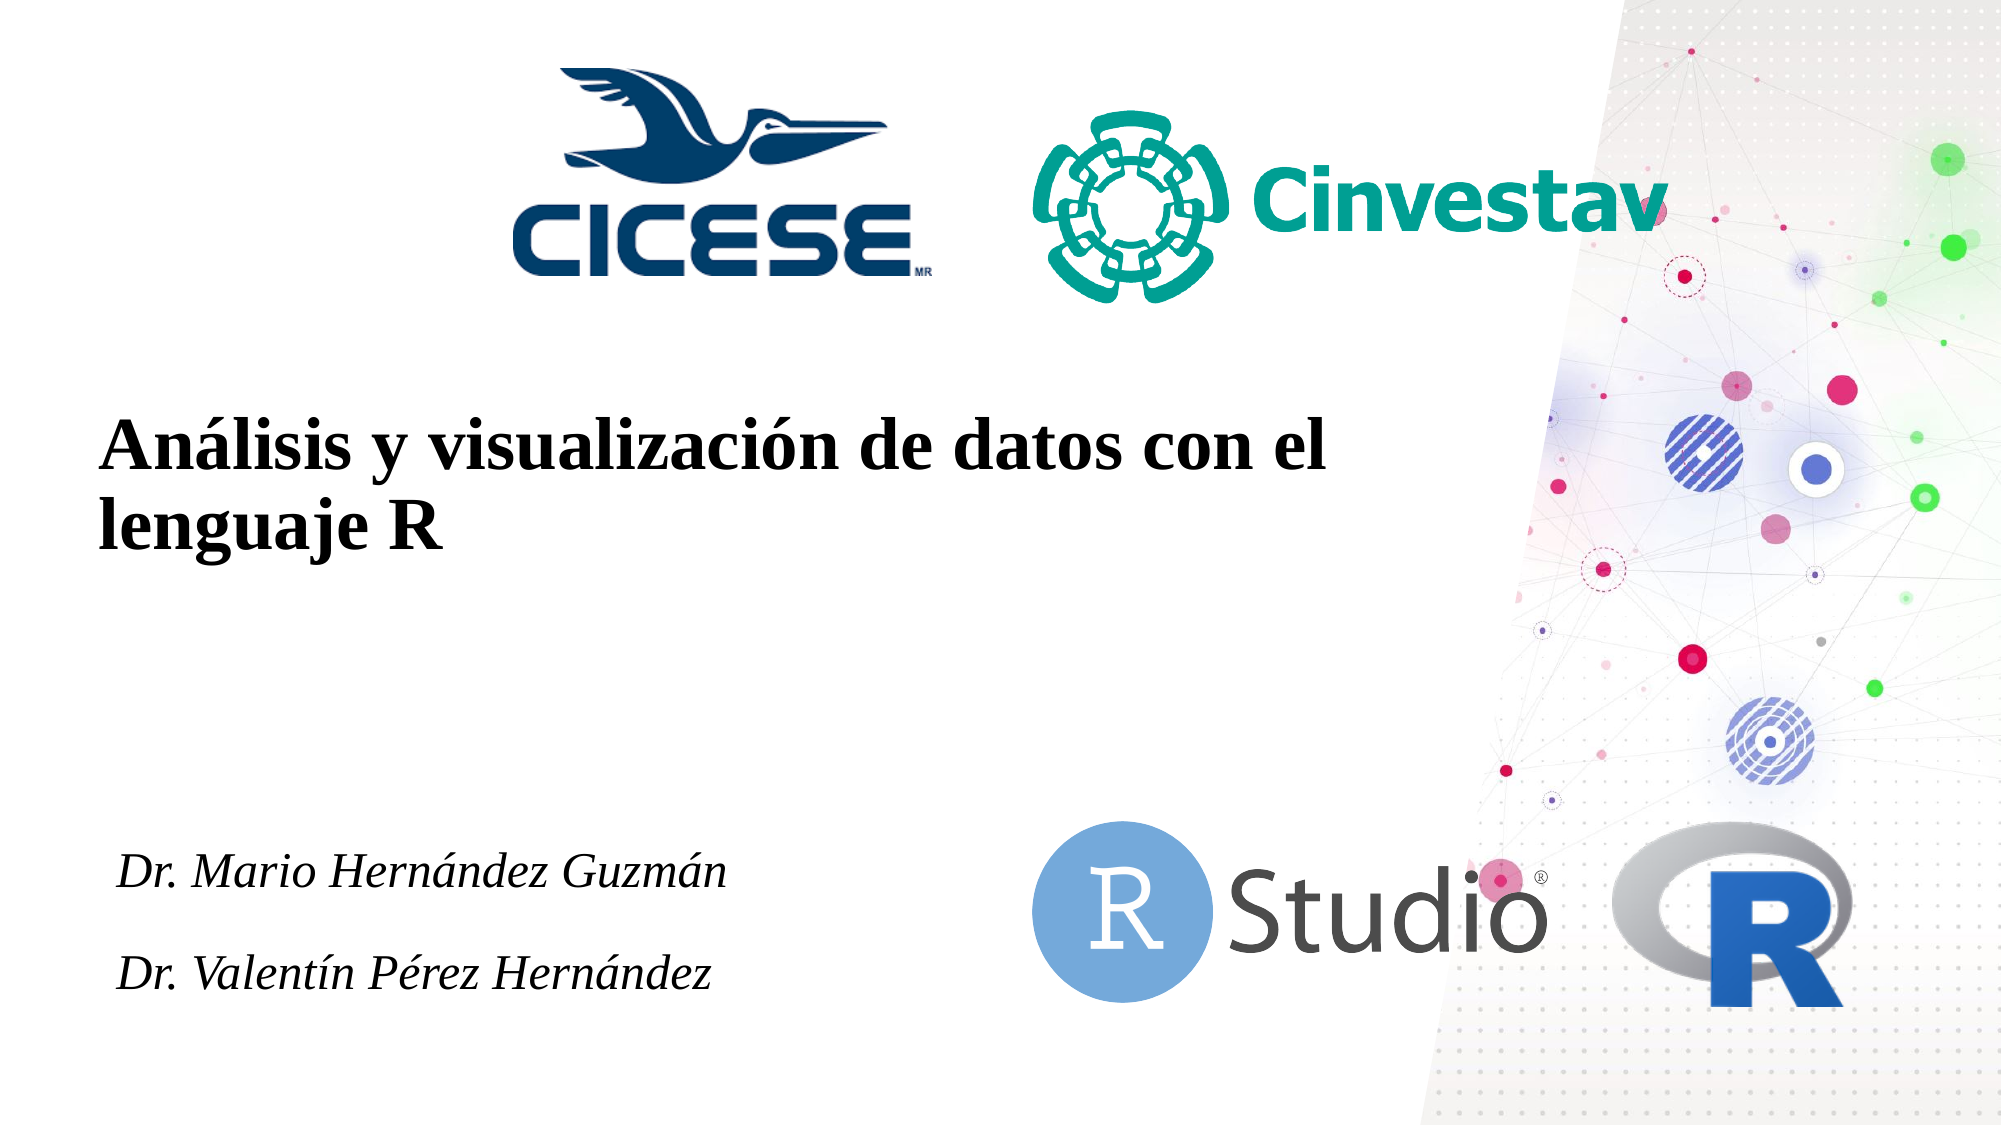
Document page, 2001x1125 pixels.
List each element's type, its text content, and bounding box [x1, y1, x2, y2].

picture [513, 68, 932, 276]
text_box Dr. Mario Hernández Guzmán Dr. Valentín Pérez Hernández [101, 807, 969, 1007]
title Análisis y visualización de datos con el lenguaje R [83, 315, 1420, 664]
picture [1032, 0, 2001, 1125]
